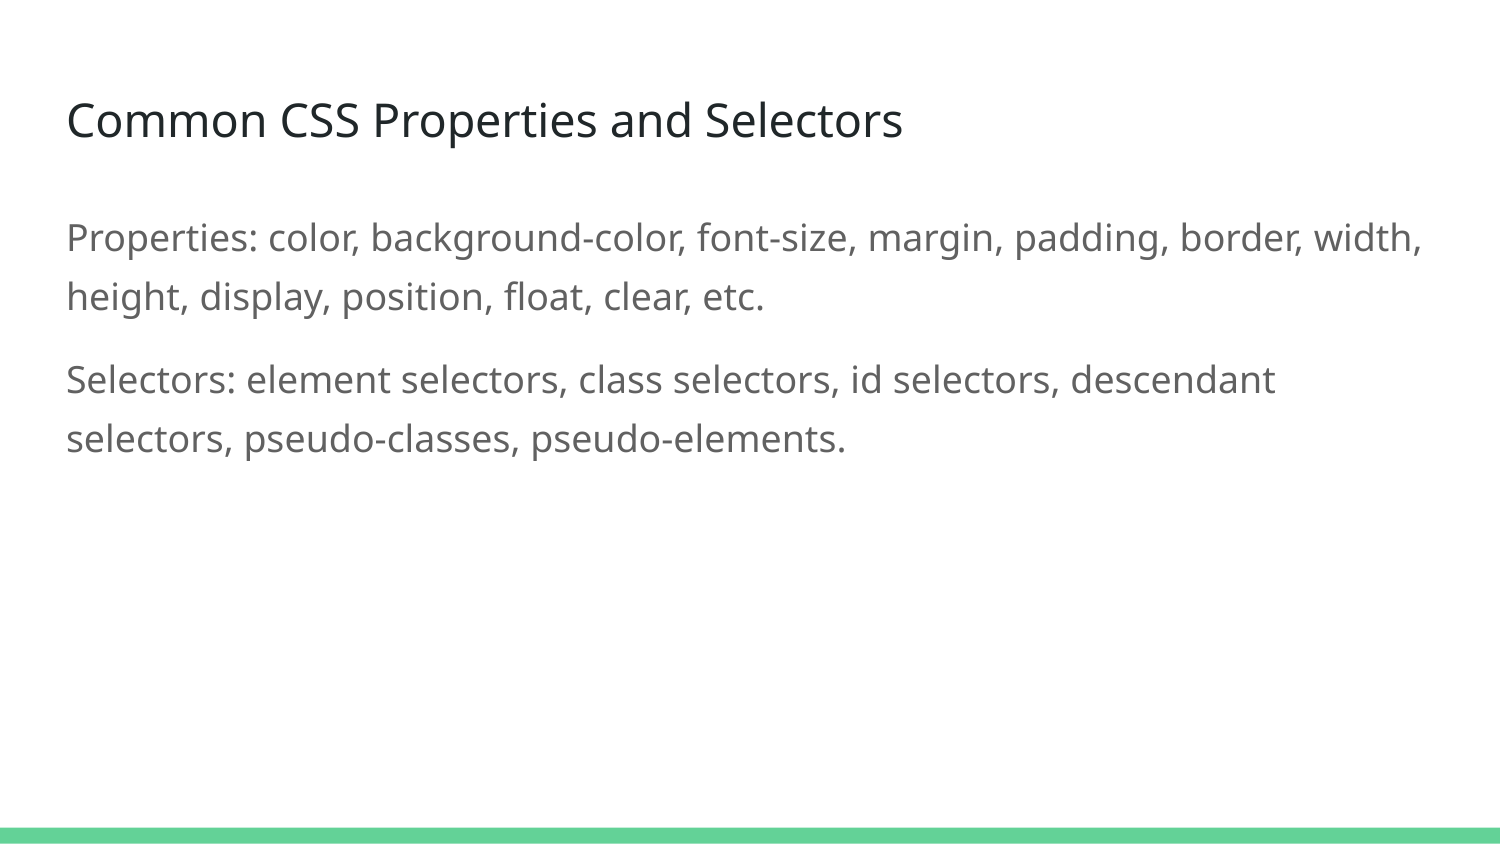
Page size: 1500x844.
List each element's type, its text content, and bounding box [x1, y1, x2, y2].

list Properties: color, background-color, font-size, margin, padding, border, width, height, display, position, float, clear, etc. Selectors: element selectors, class selectors, id selectors, descendant selectors, pseudo-classes, pseudo-elements. [51, 189, 1449, 750]
title Common CSS Properties and Selectors [51, 72, 1449, 167]
